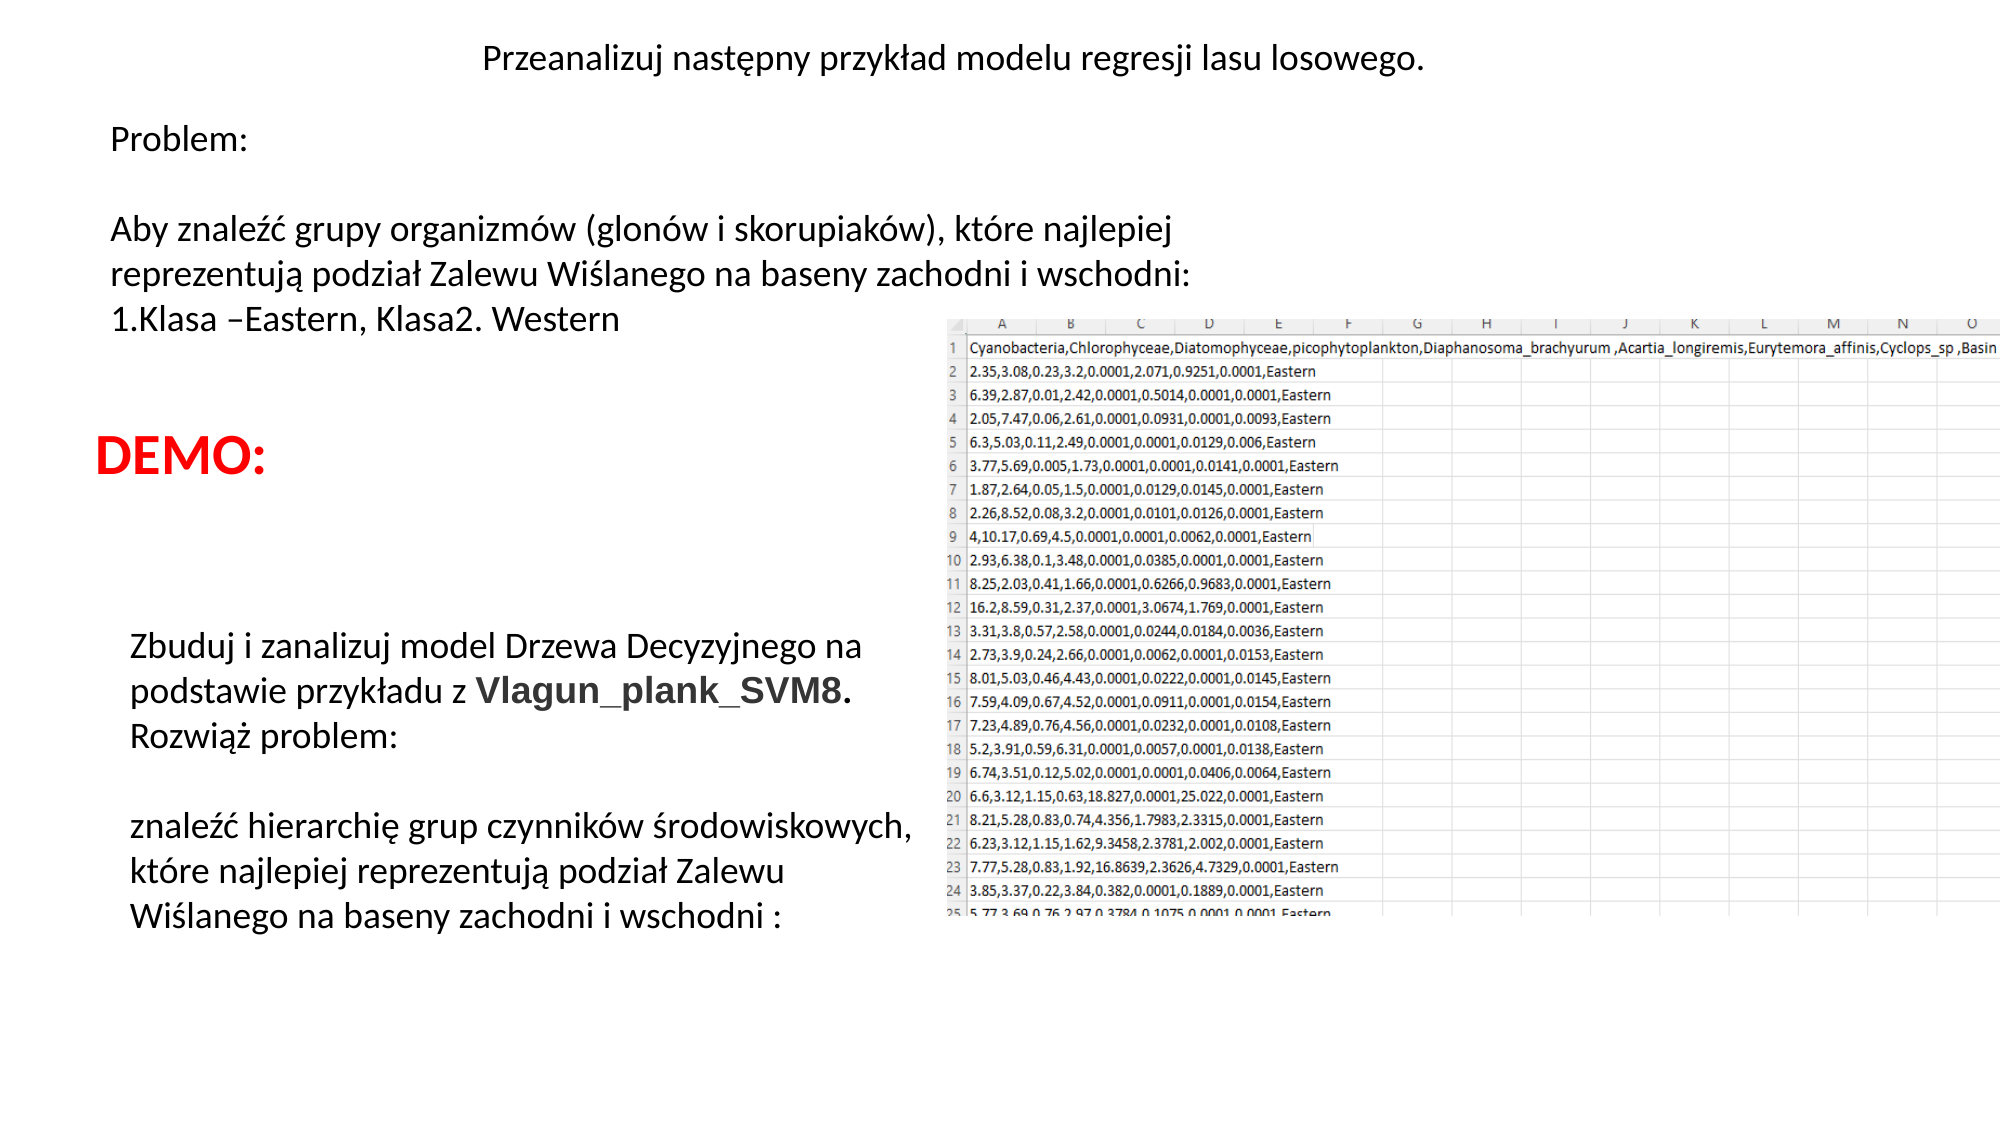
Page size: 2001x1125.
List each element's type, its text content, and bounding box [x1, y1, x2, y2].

text_box Problem: Aby znaleźć grupy organizmów (glonów i skorupiaków), które najlepiej reprezentują podział Zalewu Wiślanego na baseny zachodni i wschodni: 1.Klasa –Eastern, Klasa2. Western [95, 106, 1314, 391]
text_box DEMO: [81, 408, 593, 494]
text_box Przeanalizuj następny przykład modelu regresji lasu losowego. [467, 25, 1846, 176]
picture [947, 319, 2000, 916]
text_box Zbuduj i zanalizuj model Drzewa Decyzyjnego na podstawie przykładu z Vlagun_plank_SVM8. Rozwiąż problem: znaleźć hierarchię grup czynników środowiskowych, które najlepiej reprezentują podział Zalewu Wiślanego na baseny zachodni i wschodni : [115, 523, 948, 989]
